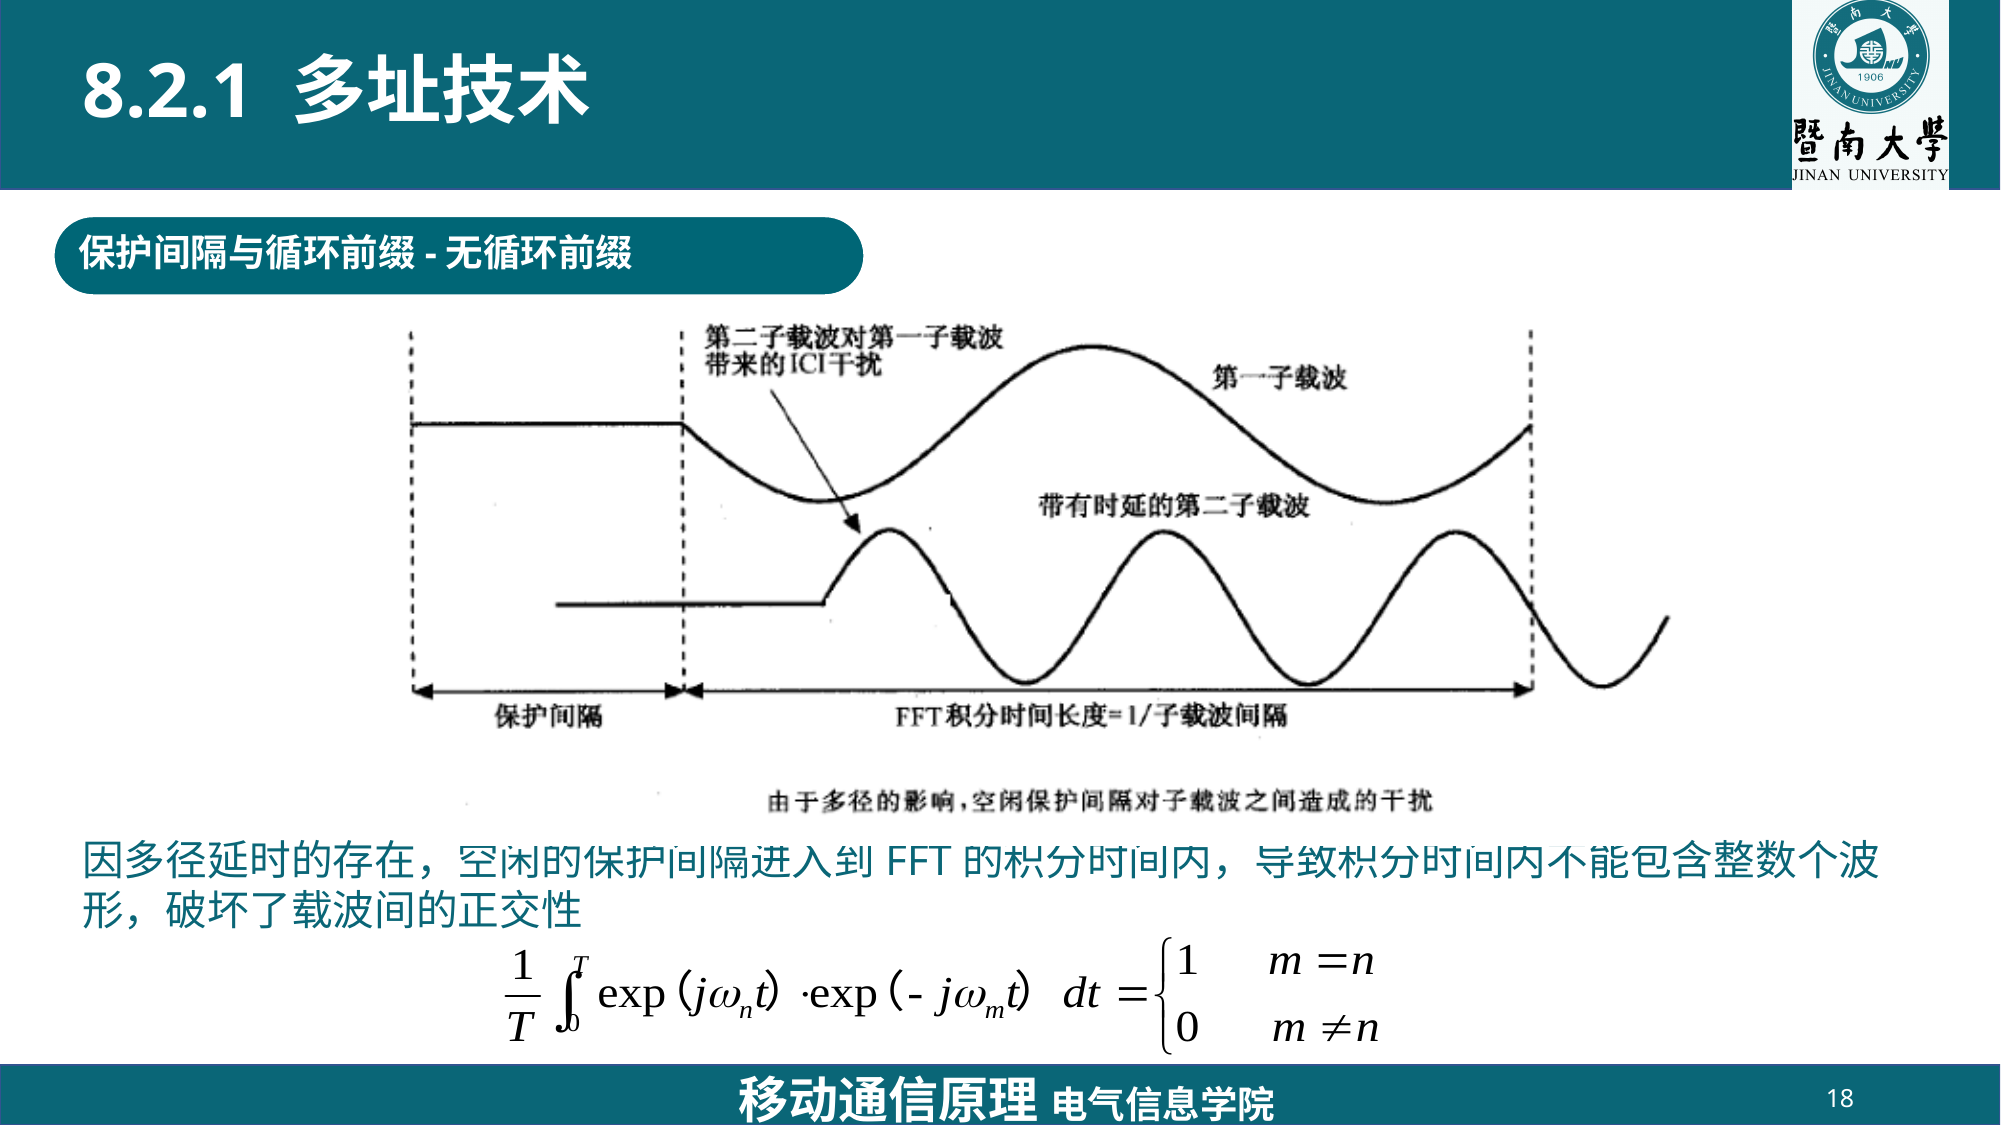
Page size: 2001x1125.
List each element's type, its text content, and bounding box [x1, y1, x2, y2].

text_box 保护间隔与循环前缀-无循环前缀 [51, 214, 867, 298]
slide_number 18 [1419, 1069, 1870, 1125]
picture [399, 309, 1675, 846]
text_box 因多径延时的存在，空闲的保护间隔进入到FFT的积分时间内，导致积分时间内不能包含整数个波形，破坏了载波间的正交性 [67, 826, 1910, 942]
title 8.2.1 多址技术 [67, 0, 1793, 203]
footer 移动通信原理 电气信息学院 [669, 1069, 1345, 1125]
picture [1793, 0, 1949, 190]
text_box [497, 929, 1389, 1063]
